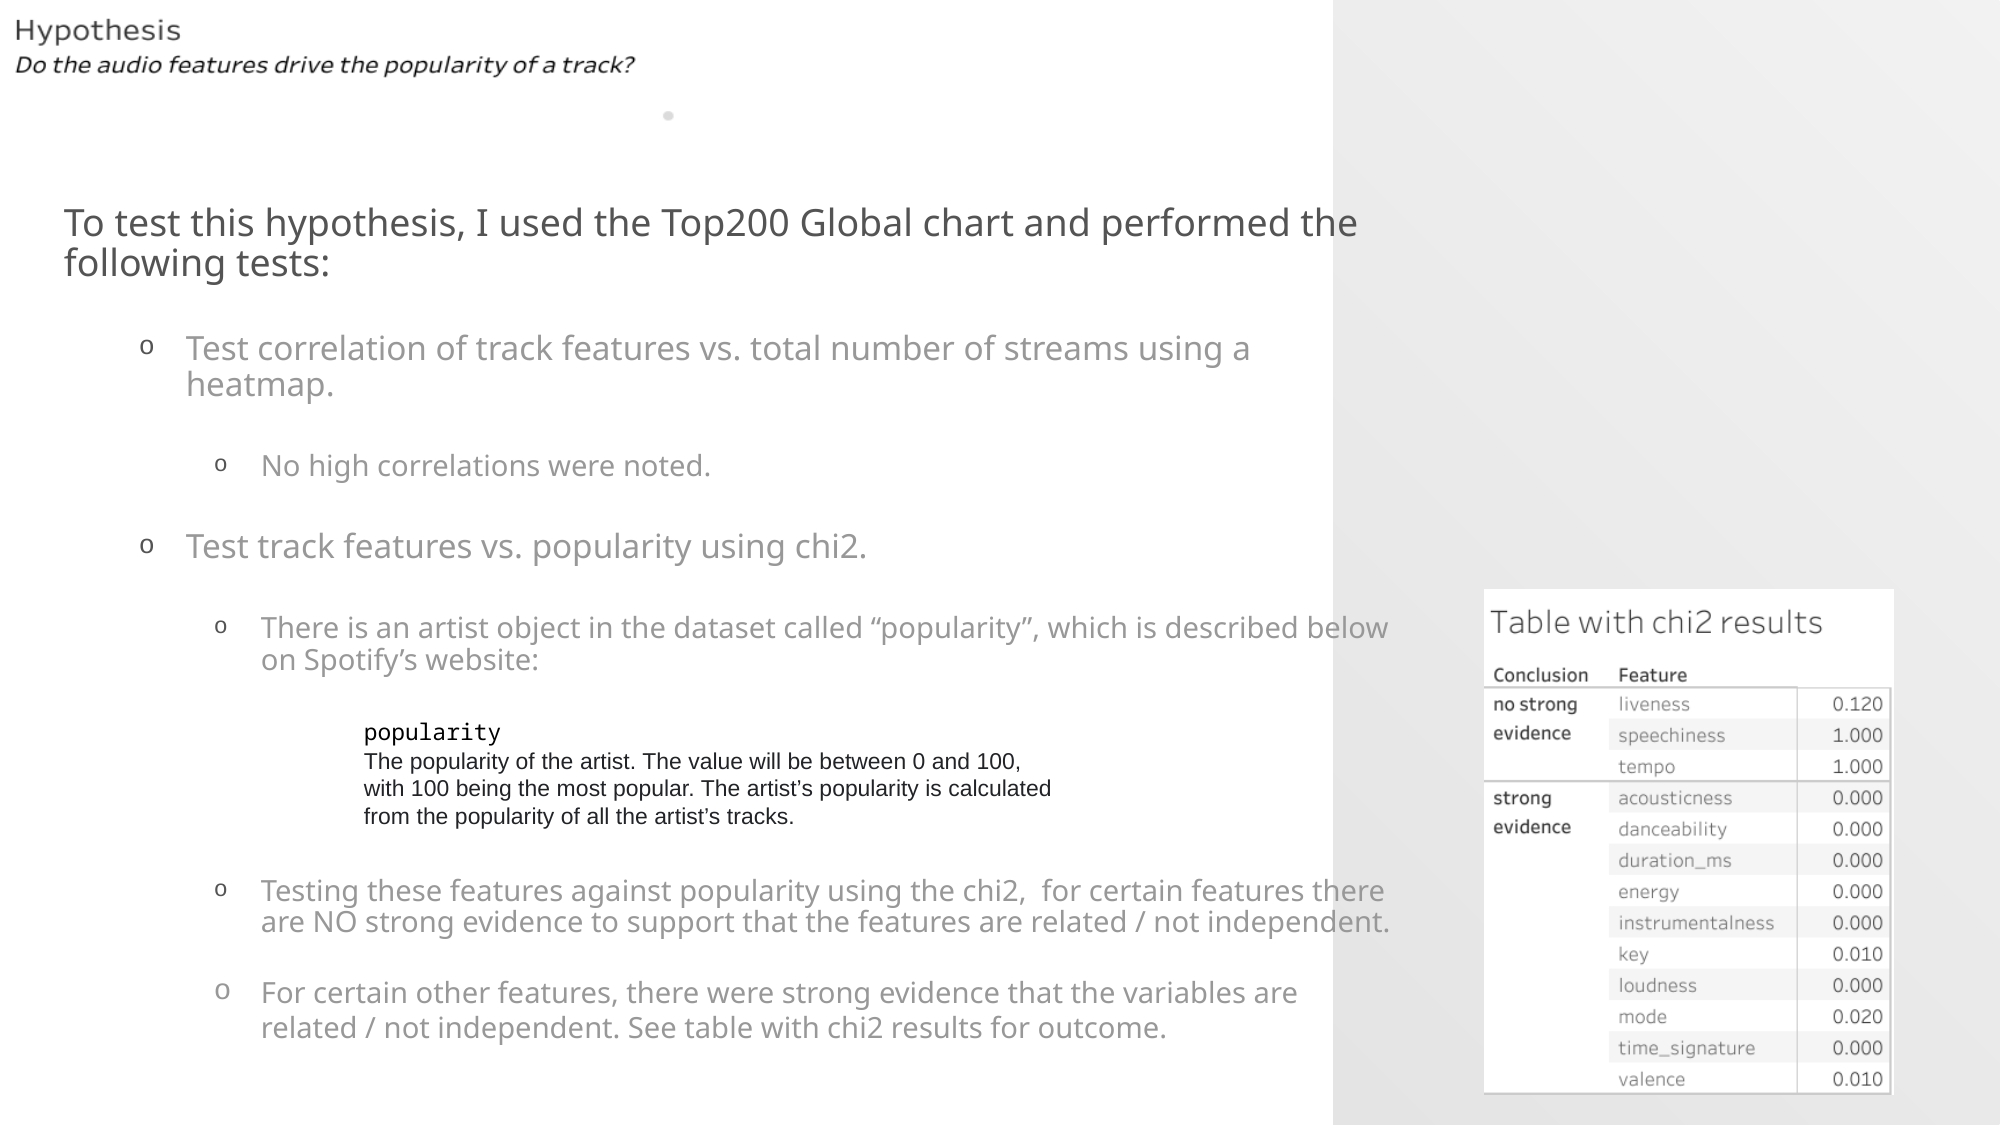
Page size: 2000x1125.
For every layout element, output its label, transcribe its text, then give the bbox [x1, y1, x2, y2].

picture [1483, 589, 1894, 1095]
text_box To test this hypothesis, I used the Top200 Global chart and performed the following tests: Test correlation of track features vs. total number of streams using a heatmap. No high correlations were noted. Test track features vs. popularity using chi2. There is an artist object in the dataset called “popularity”, which is described below on Spotify’s website: popularity The popularity of the artist. The value will be between 0 and 100, with 100 being the most popular. The artist’s popularity is calculated from the popularity of all the artist’s tracks. Testing these features against popularity using the chi2, for certain features there are NO strong evidence to support that the features are related / not independent. For certain other features, there were strong evidence that the variables are related / not independent. See table with chi2 results for outcome. [1333, 196, 1414, 1087]
picture [0, 0, 1333, 1125]
